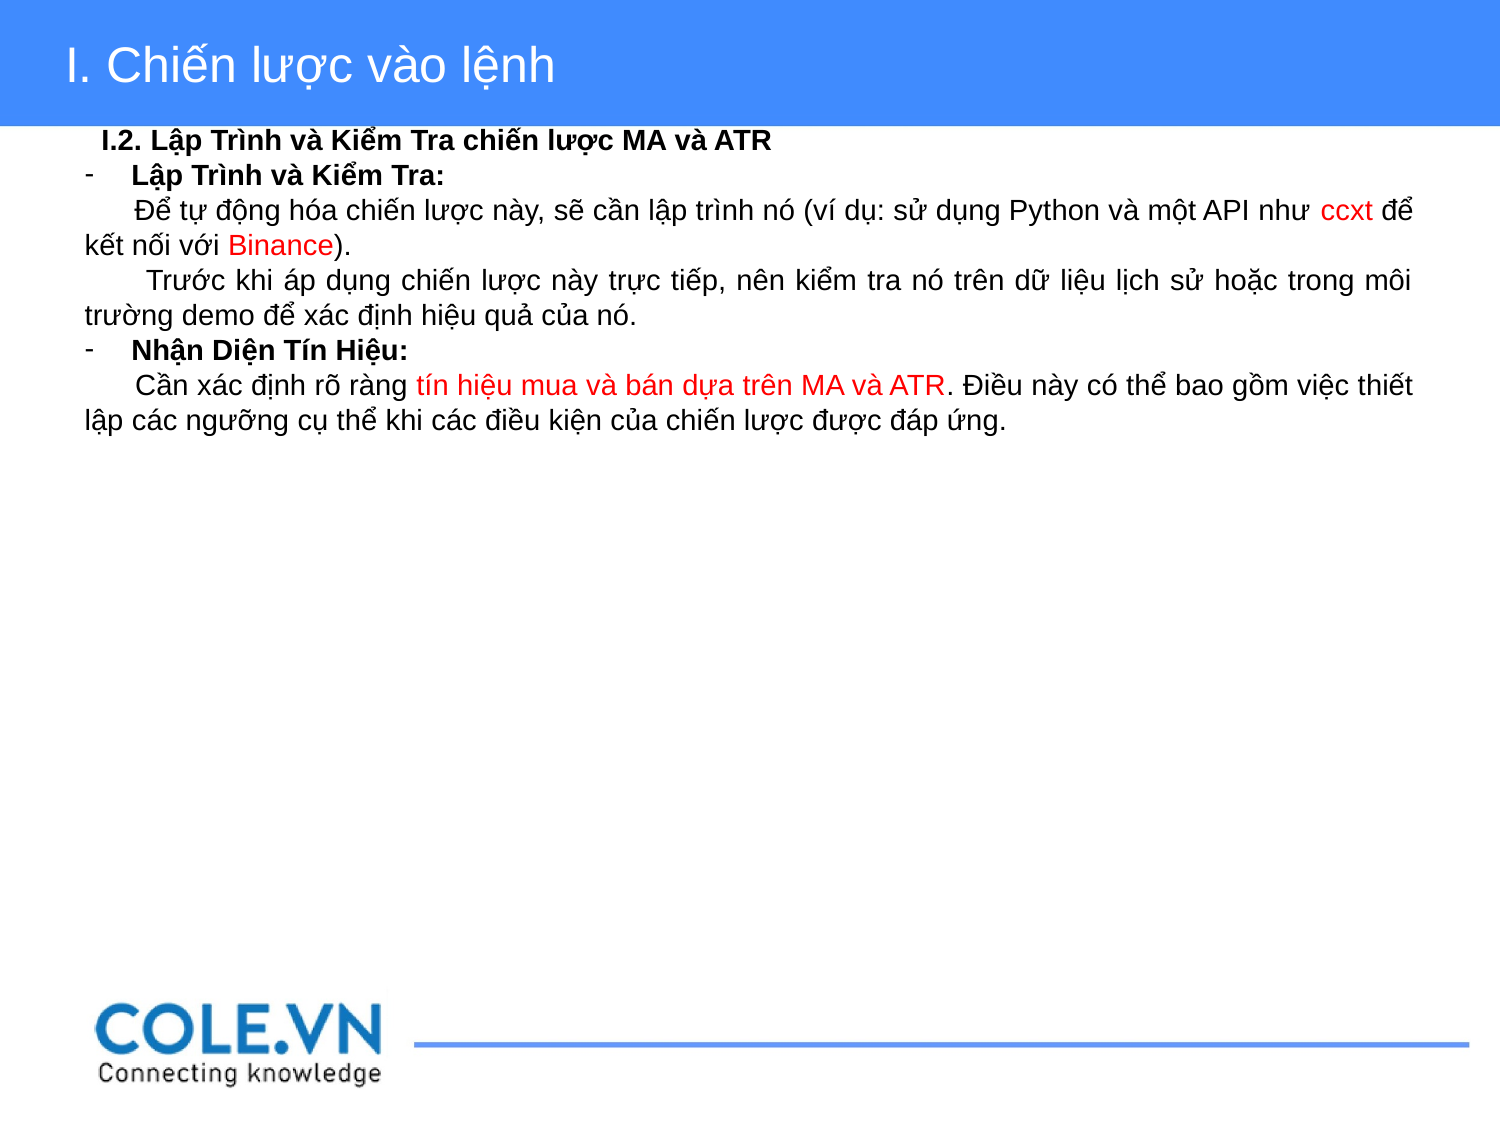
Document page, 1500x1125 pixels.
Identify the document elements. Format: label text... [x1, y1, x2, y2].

text_box I. Chiến lược vào lệnh [49, 25, 1177, 101]
picture [0, 0, 1500, 1125]
text_box I.2. Lập Trình và Kiểm Tra chiến lược MA và ATR Lập Trình và Kiểm Tra: Để tự động hóa chiến lược này, sẽ cần lập trình nó (ví dụ: sử dụng Python và một API như ccxt để kết nối với Binance). Trước khi áp dụng chiến lược này trực tiếp, nên kiểm tra nó trên dữ liệu lịch sử hoặc trong môi trường demo để xác định hiệu quả của nó. Nhận Diện Tín Hiệu: Cần xác định rõ ràng tín hiệu mua và bán dựa trên MA và ATR. Điều này có thể bao gồm việc thiết lập các ngưỡng cụ thể khi các điều kiện của chiến lược được đáp ứng. [69, 101, 1429, 916]
